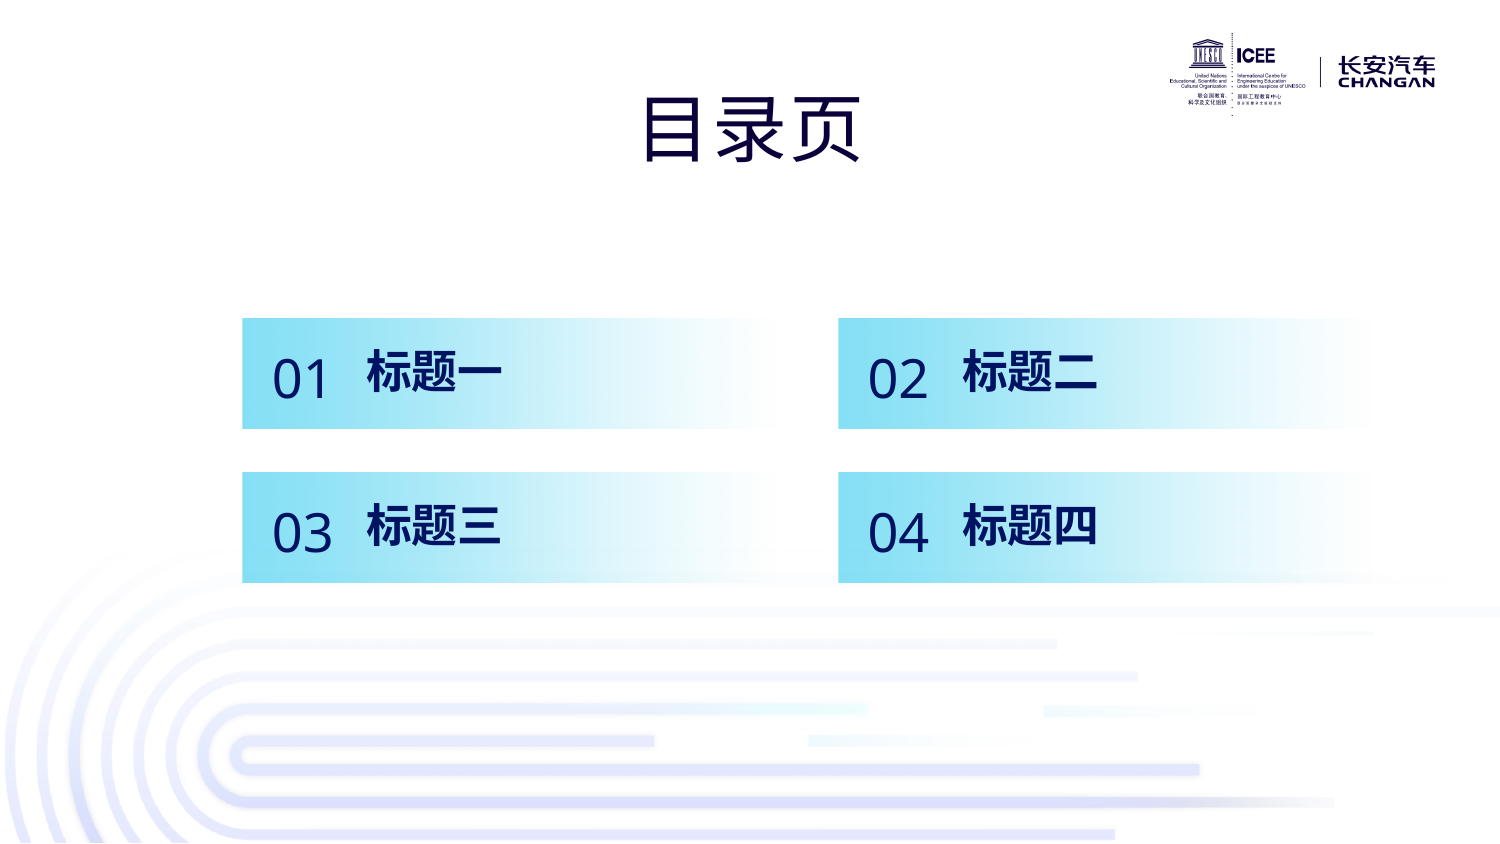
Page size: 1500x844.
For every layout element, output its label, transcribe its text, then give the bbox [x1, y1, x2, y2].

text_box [859, 334, 1226, 413]
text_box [264, 334, 631, 413]
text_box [264, 488, 631, 547]
picture [837, 318, 1373, 429]
picture [242, 318, 777, 429]
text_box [859, 488, 1226, 547]
text_box 目录页 [137, 74, 1363, 180]
picture [1170, 33, 1435, 116]
picture [0, 472, 1500, 844]
